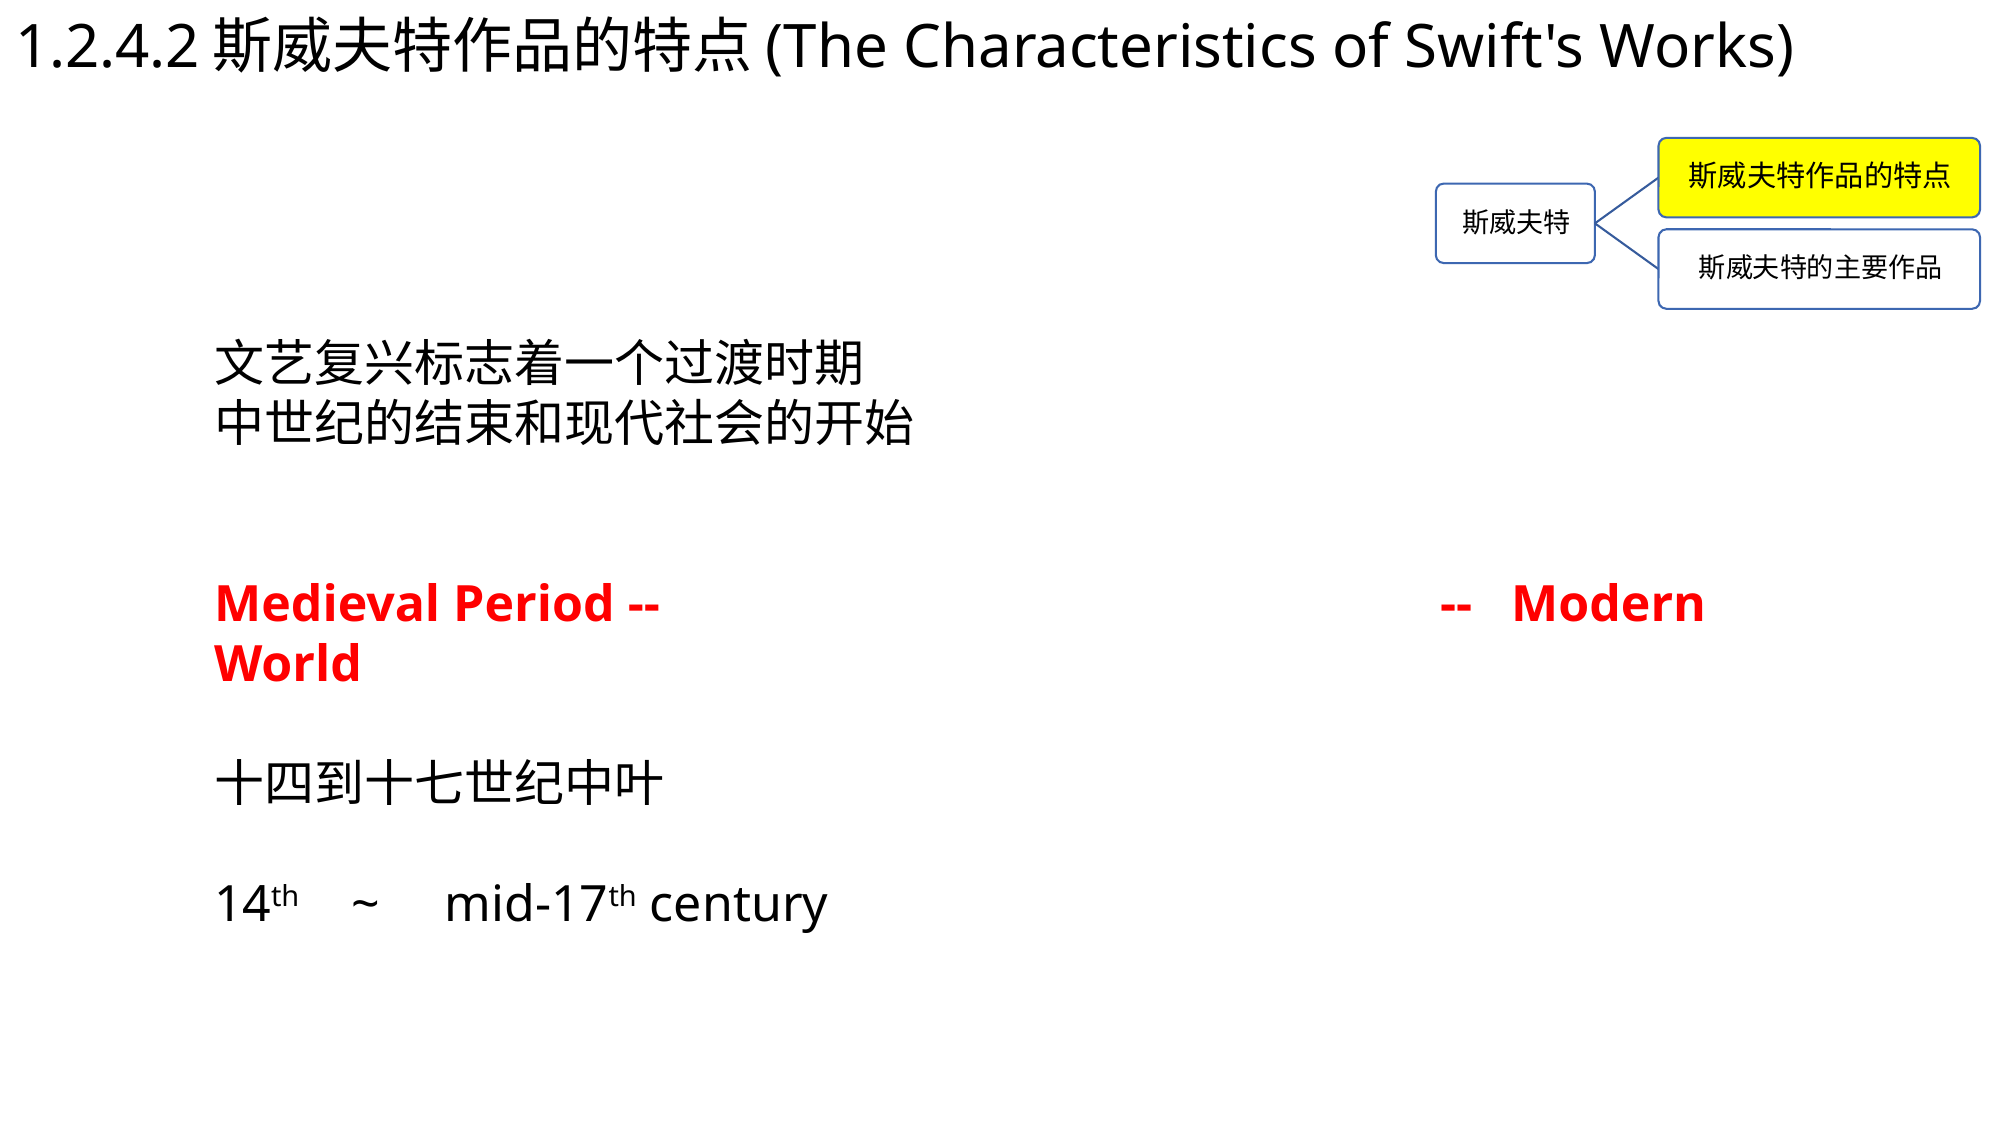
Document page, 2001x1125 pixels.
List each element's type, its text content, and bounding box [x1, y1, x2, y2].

text_box 文艺复兴标志着一个过渡时期 中世纪的结束和现代社会的开始 Medieval Period -- -- Modern World 十四到十七世纪中叶 14th ~ mid-17th century [199, 324, 1738, 1060]
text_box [1435, 119, 1981, 328]
title 1.2.4.2斯威夫特作品的特点(The Characteristics of Swift's Works) [0, 0, 2000, 96]
